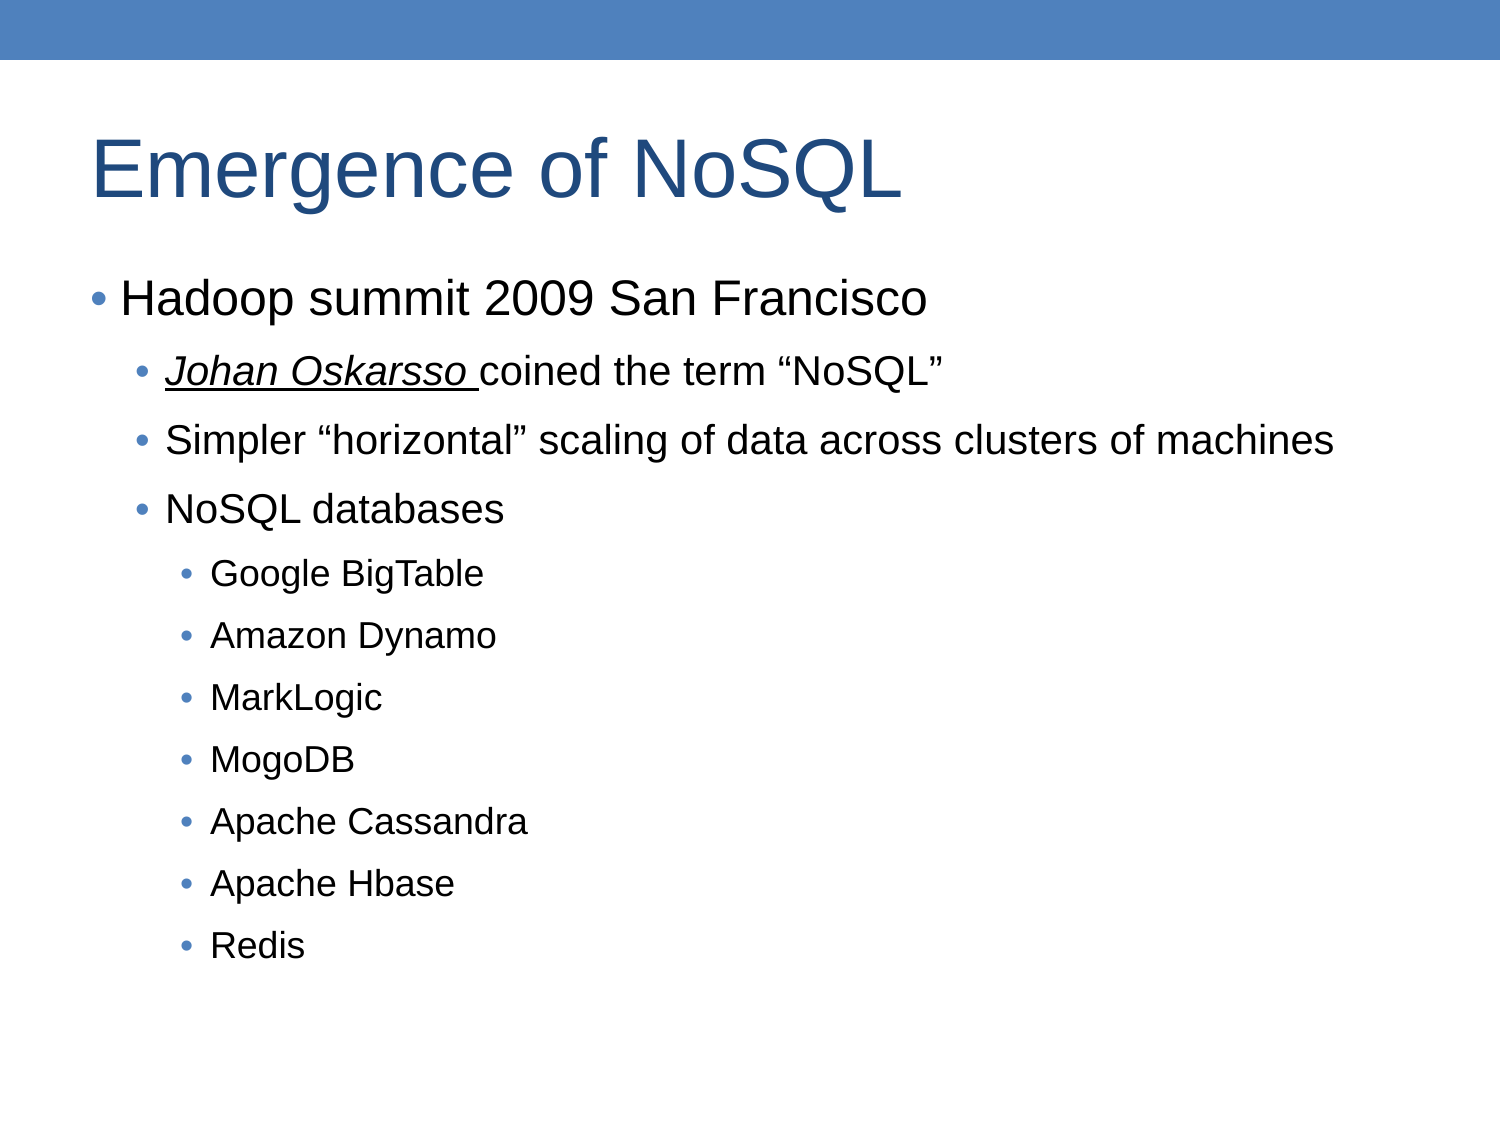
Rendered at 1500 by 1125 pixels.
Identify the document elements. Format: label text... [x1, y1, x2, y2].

list Hadoop summit 2009 San Francisco Johan Oskarsso coined the term “NoSQL” Simpler “horizontal” scaling of data across clusters of machines NoSQL databases Google BigTable Amazon Dynamo MarkLogic MogoDB Apache Cassandra Apache Hbase Redis [75, 262, 1425, 1063]
title Emergence of NoSQL [75, 87, 1425, 250]
